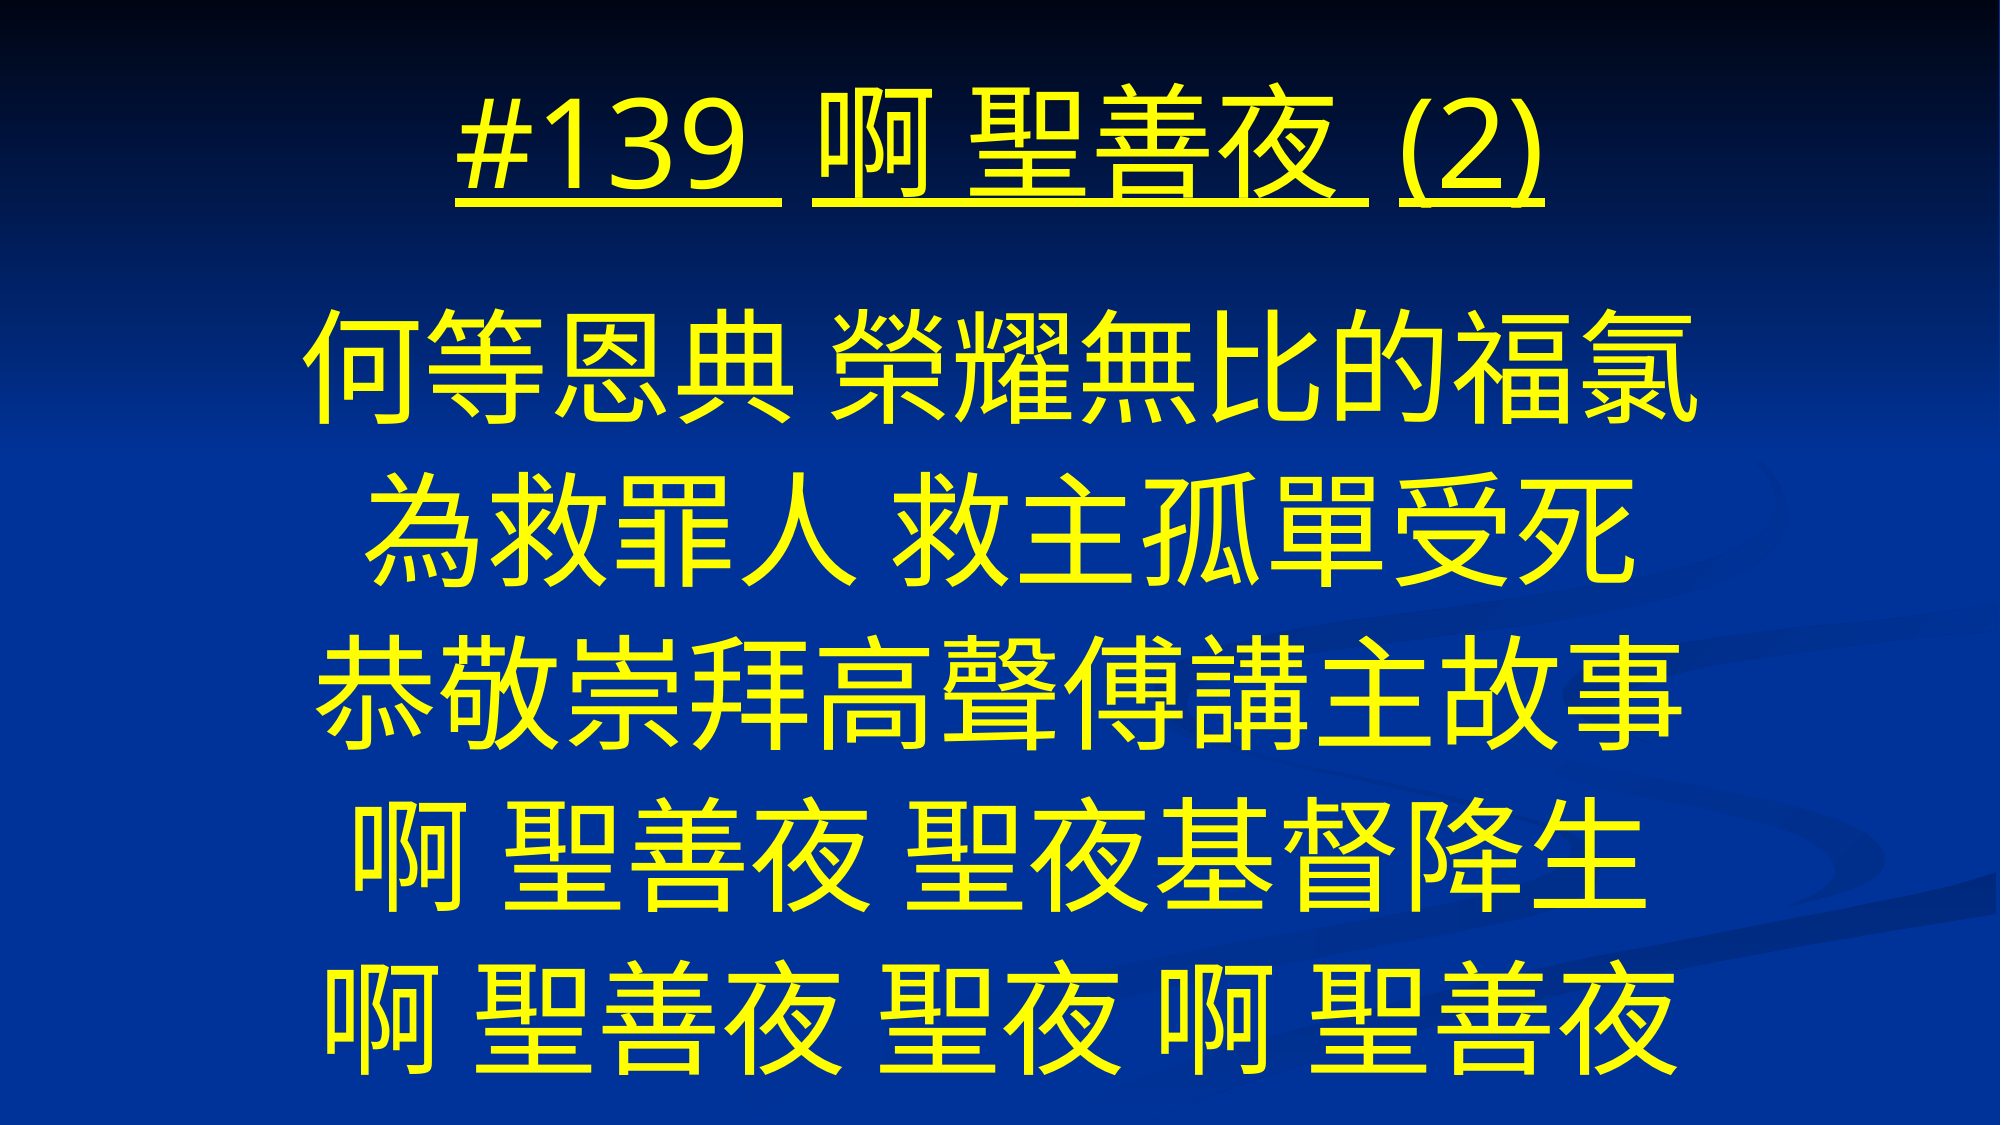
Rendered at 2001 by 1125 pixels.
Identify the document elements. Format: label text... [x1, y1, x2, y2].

list 何等恩典 榮耀無比的福氯 為救罪人 救主孤單受死 恭敬崇拜高聲傅講主故事 啊 聖善夜 聖夜基督降生 啊 聖善夜 聖夜 啊 聖善夜 [54, 282, 1945, 1025]
title #139 啊 聖善夜 (2) [99, 45, 1900, 233]
